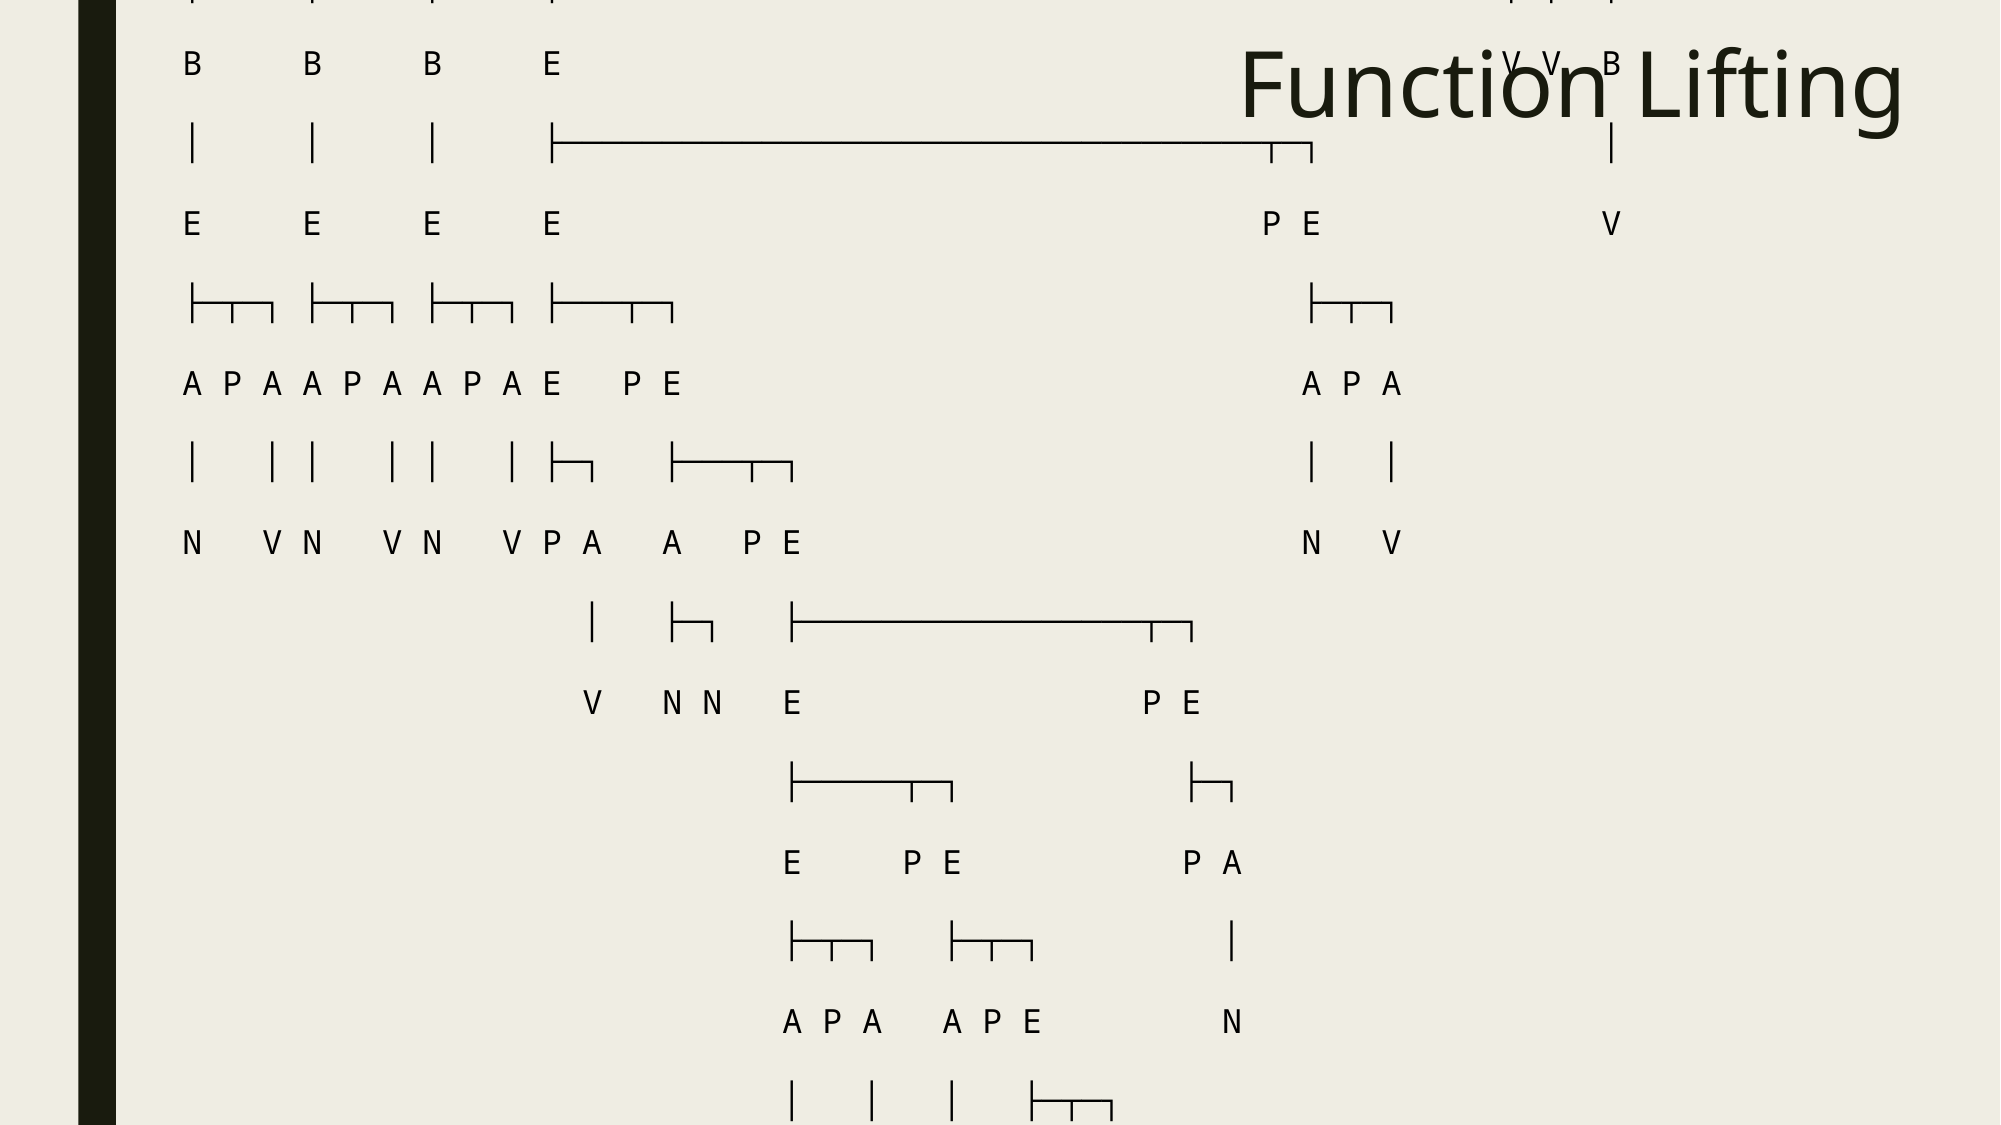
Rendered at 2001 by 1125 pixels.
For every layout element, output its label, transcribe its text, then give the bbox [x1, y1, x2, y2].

title Function Lifting [348, 31, 1924, 182]
text_box F Z Z F ├─────┬─────┬─────┐ ├─┐ │ B B B E V V B │ │ │ ├───────────────────────────────────┬─┐ │ E E E E P E V ├─┬─┐ ├─┬─┐ ├─┬─┐ ├───┬─┐ ├─┬─┐ A P A A P A A P A E P E A P A │ │ │ │ │ │ ├─┐ ├───┬─┐ │ │ N V N V N V P A A P E N V │ ├─┐ ├─────────────────┬─┐ V N N E P E ├─────┬─┐ ├─┐ E P E P A ├─┬─┐ ├─┬─┐ │ A P A A P E N │ │ │ ├─┬─┐ V N N A P A │ │ V V [127, 0, 1965, 1125]
